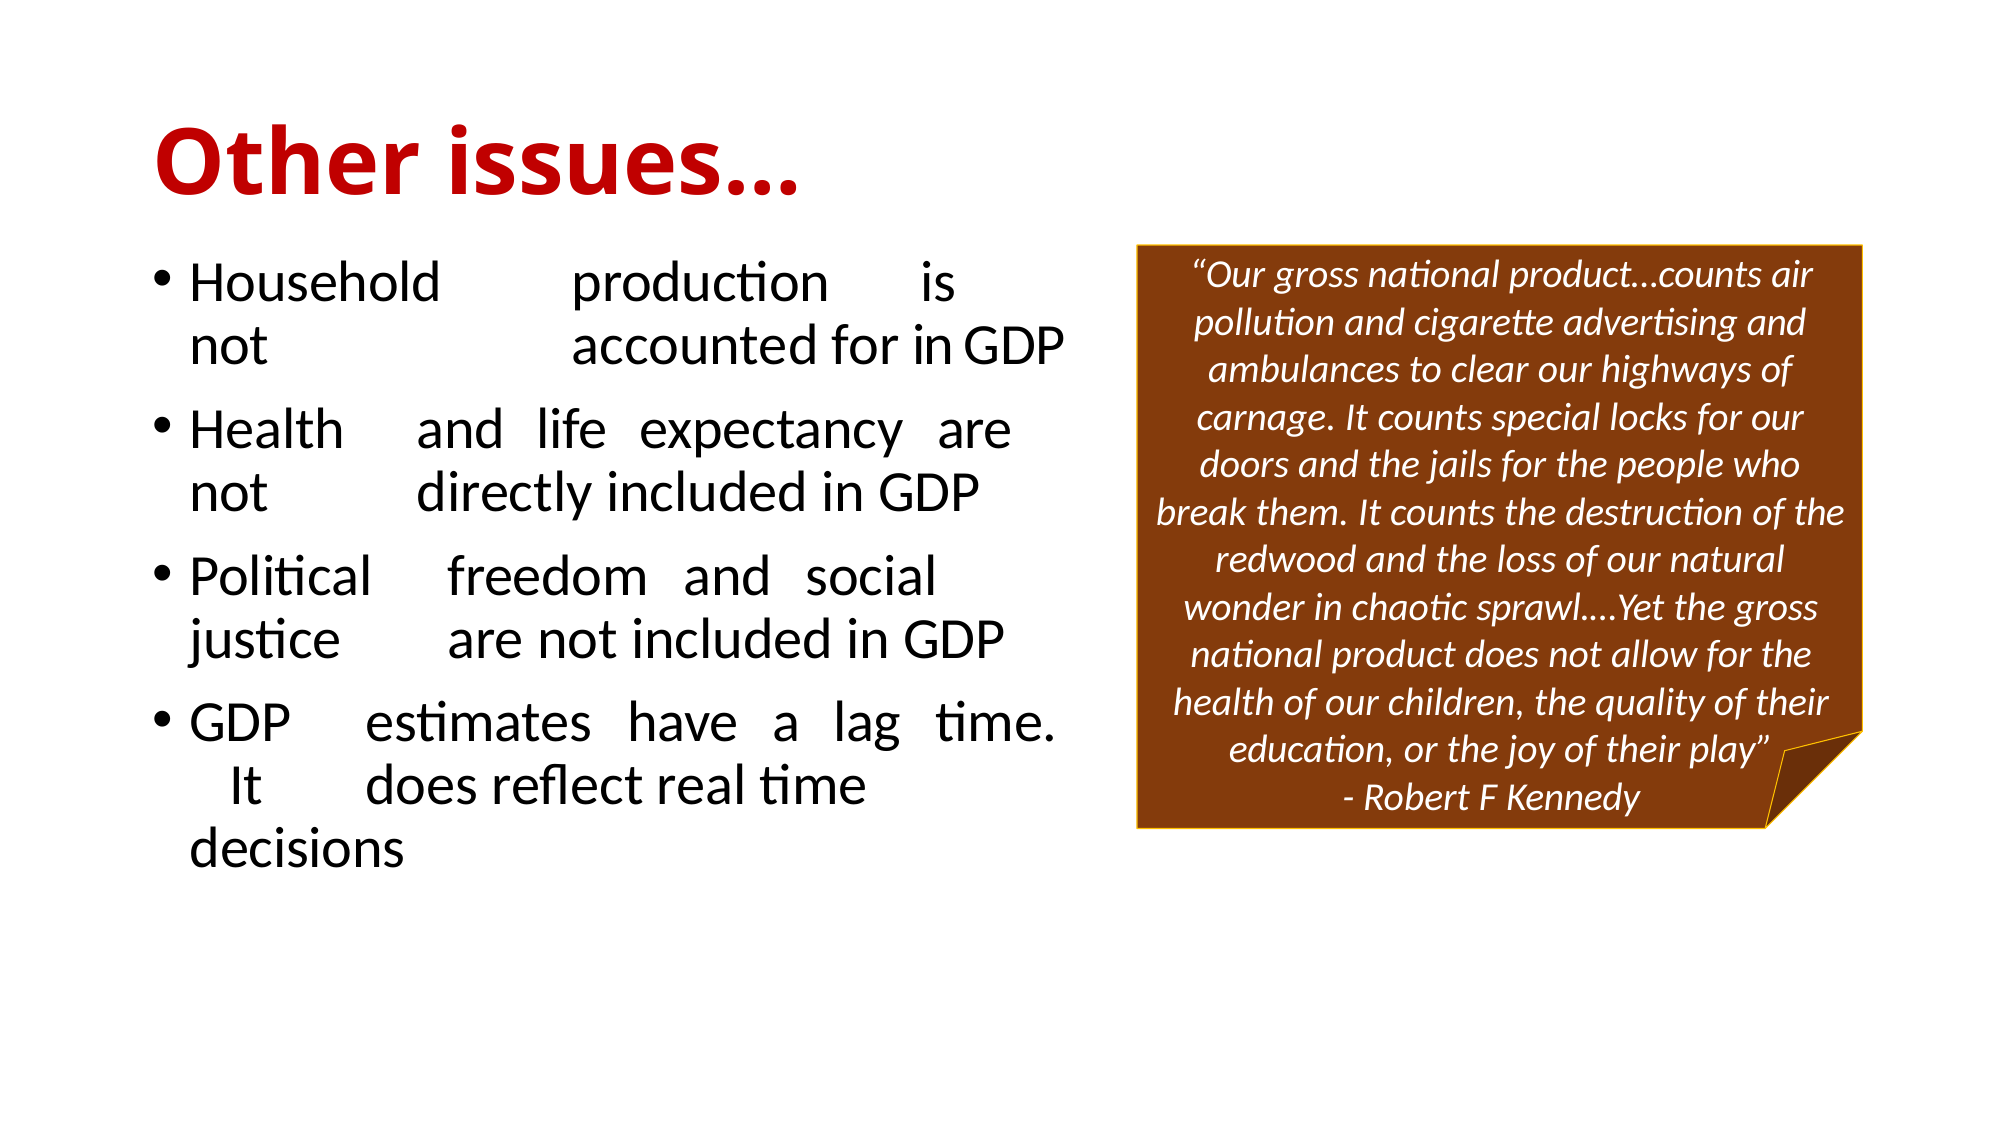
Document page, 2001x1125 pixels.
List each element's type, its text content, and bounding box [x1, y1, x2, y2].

list Household production is not accounted for in GDP Health and life expectancy are not directly included in GDP Political freedom and social justice are not included in GDP GDP estimates have a lag time. It does reflect real time decisions [150, 239, 1089, 888]
title Other issues… [150, 100, 838, 239]
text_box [1136, 244, 1864, 830]
